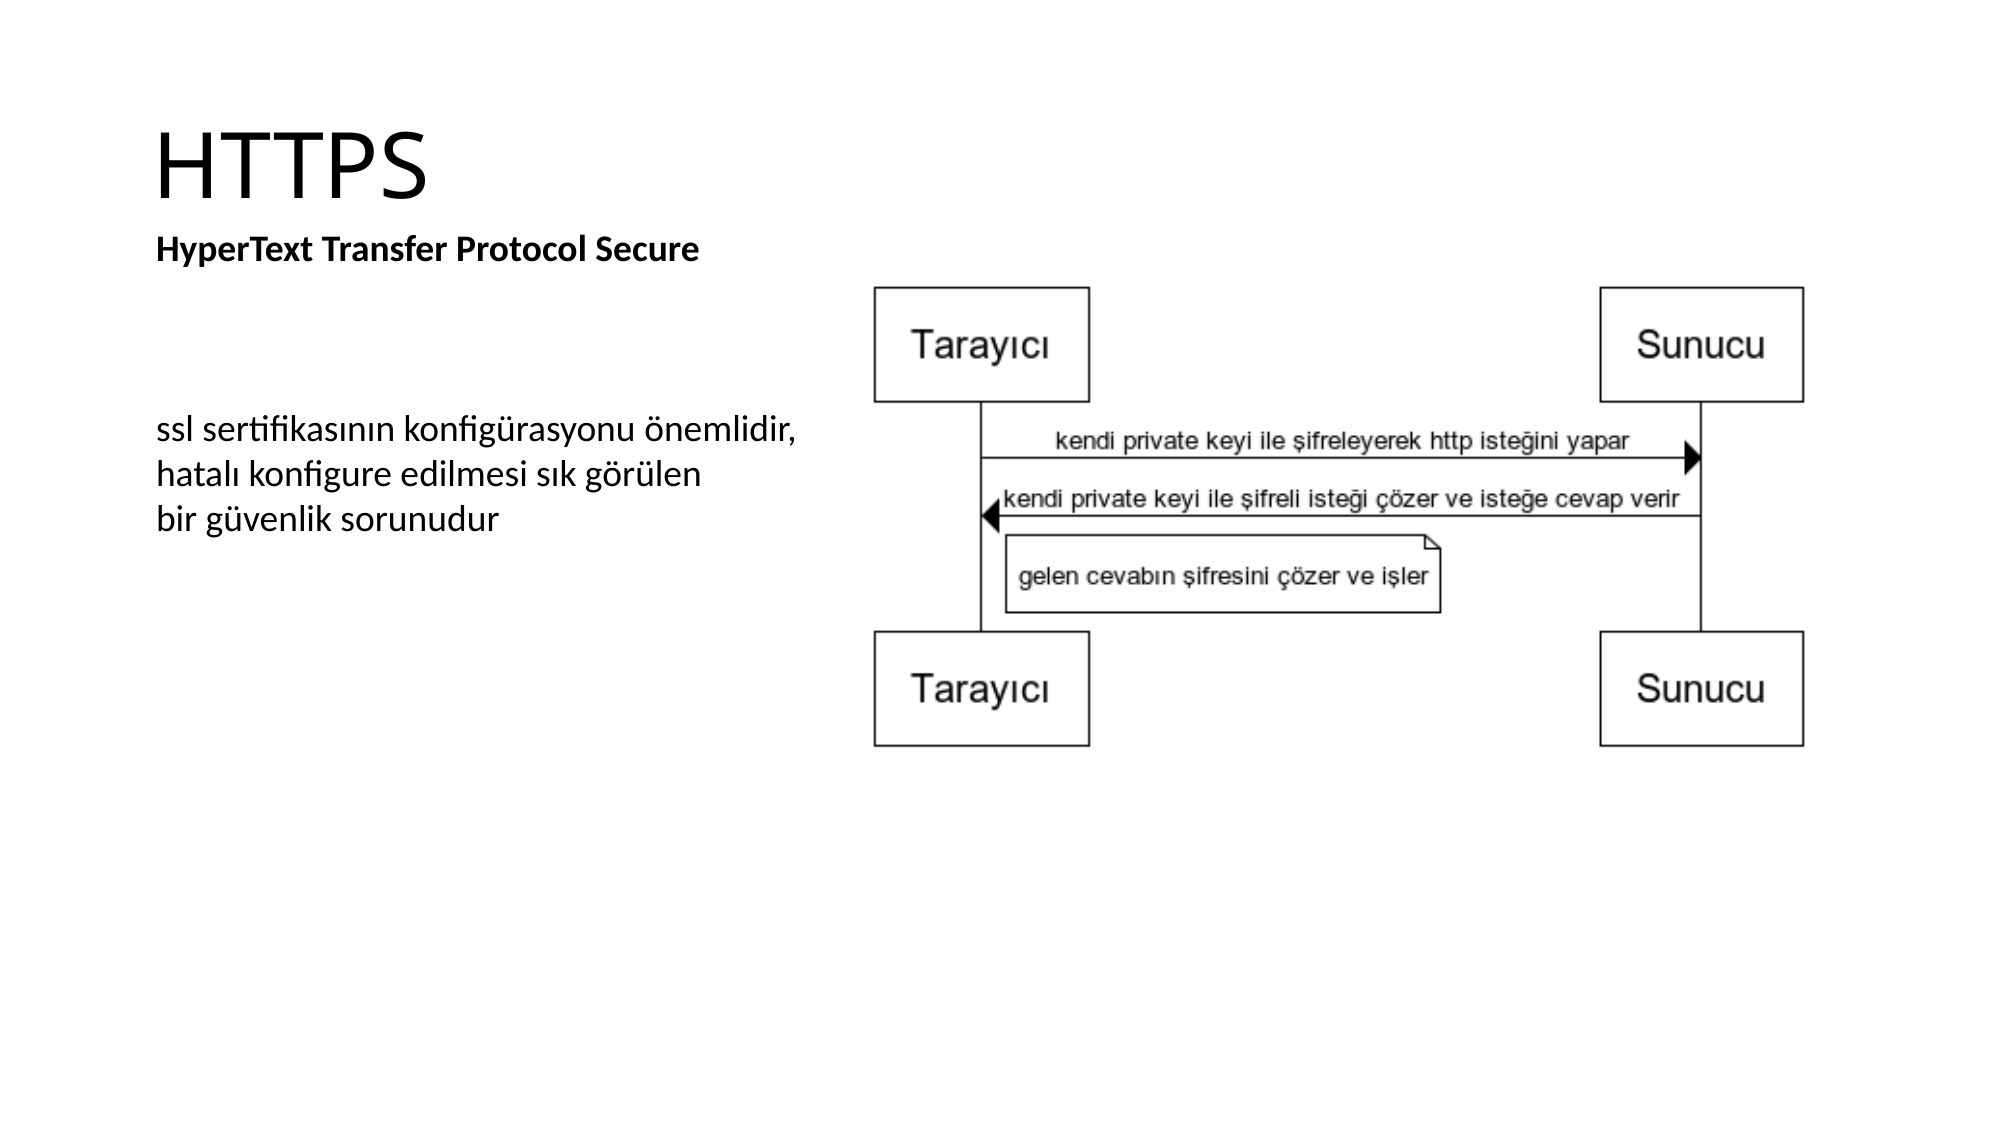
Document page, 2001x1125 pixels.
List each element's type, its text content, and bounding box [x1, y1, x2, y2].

title HTTPS [137, 59, 1863, 278]
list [857, 264, 1822, 782]
text_box HyperText Transfer Protocol Secure ssl sertifikasının konfigürasyonu önemlidir, hatalı konfigure edilmesi sık görülen bir güvenlik sorunudur [141, 216, 813, 682]
